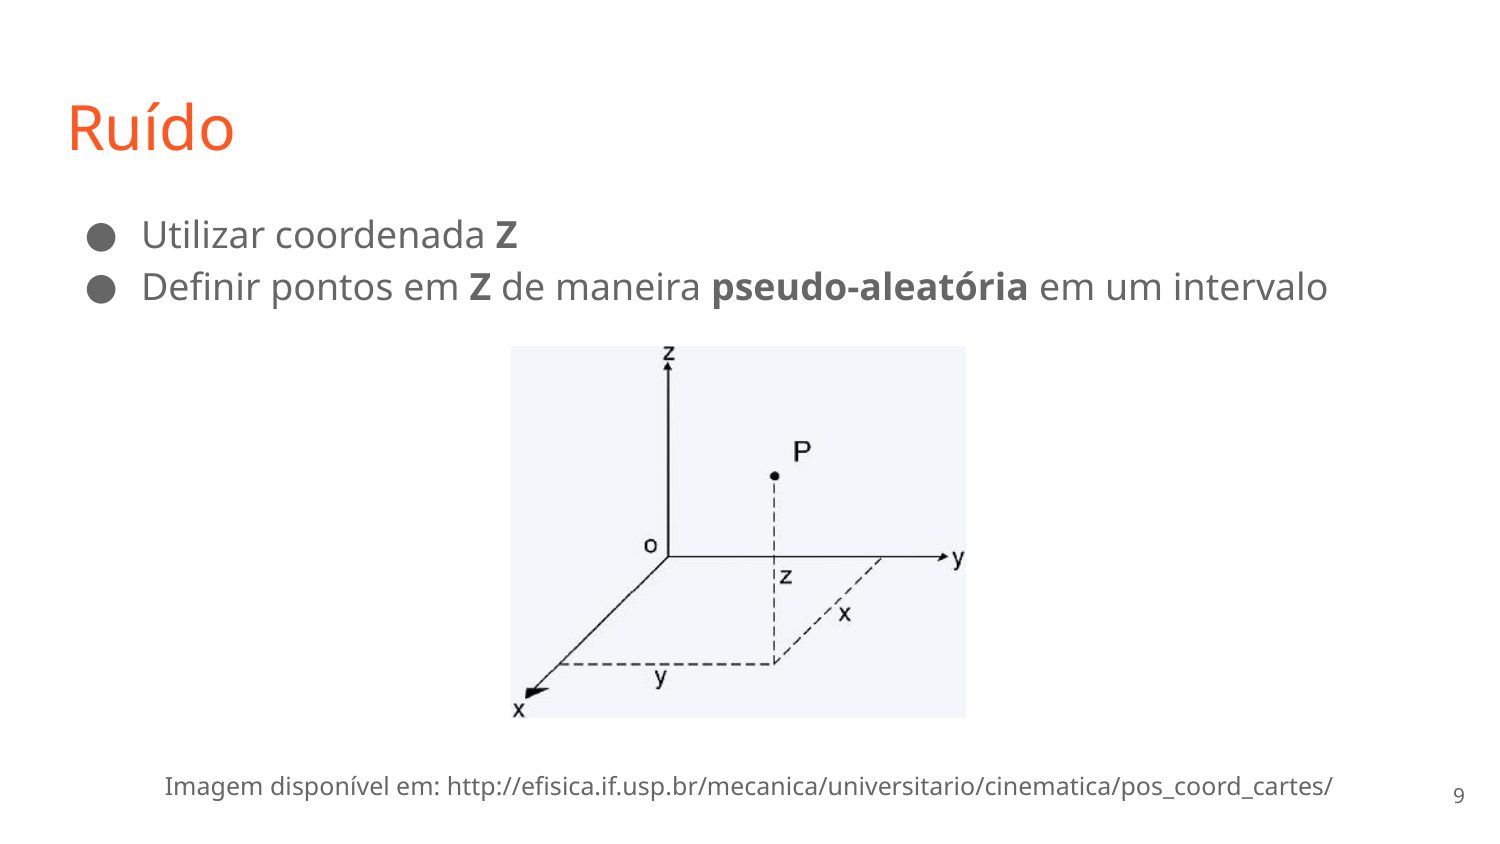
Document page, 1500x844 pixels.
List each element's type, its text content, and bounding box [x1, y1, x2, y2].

list Utilizar coordenada Z Definir pontos em Z de maneira pseudo-aleatória em um intervalo Imagem disponível em: http://efisica.if.usp.br/mecanica/universitario/cinematica/pos_coord_cartes/ [51, 189, 1449, 750]
title Ruído [51, 72, 1449, 167]
slide_number ‹#› [1389, 764, 1480, 830]
picture [510, 346, 966, 718]
